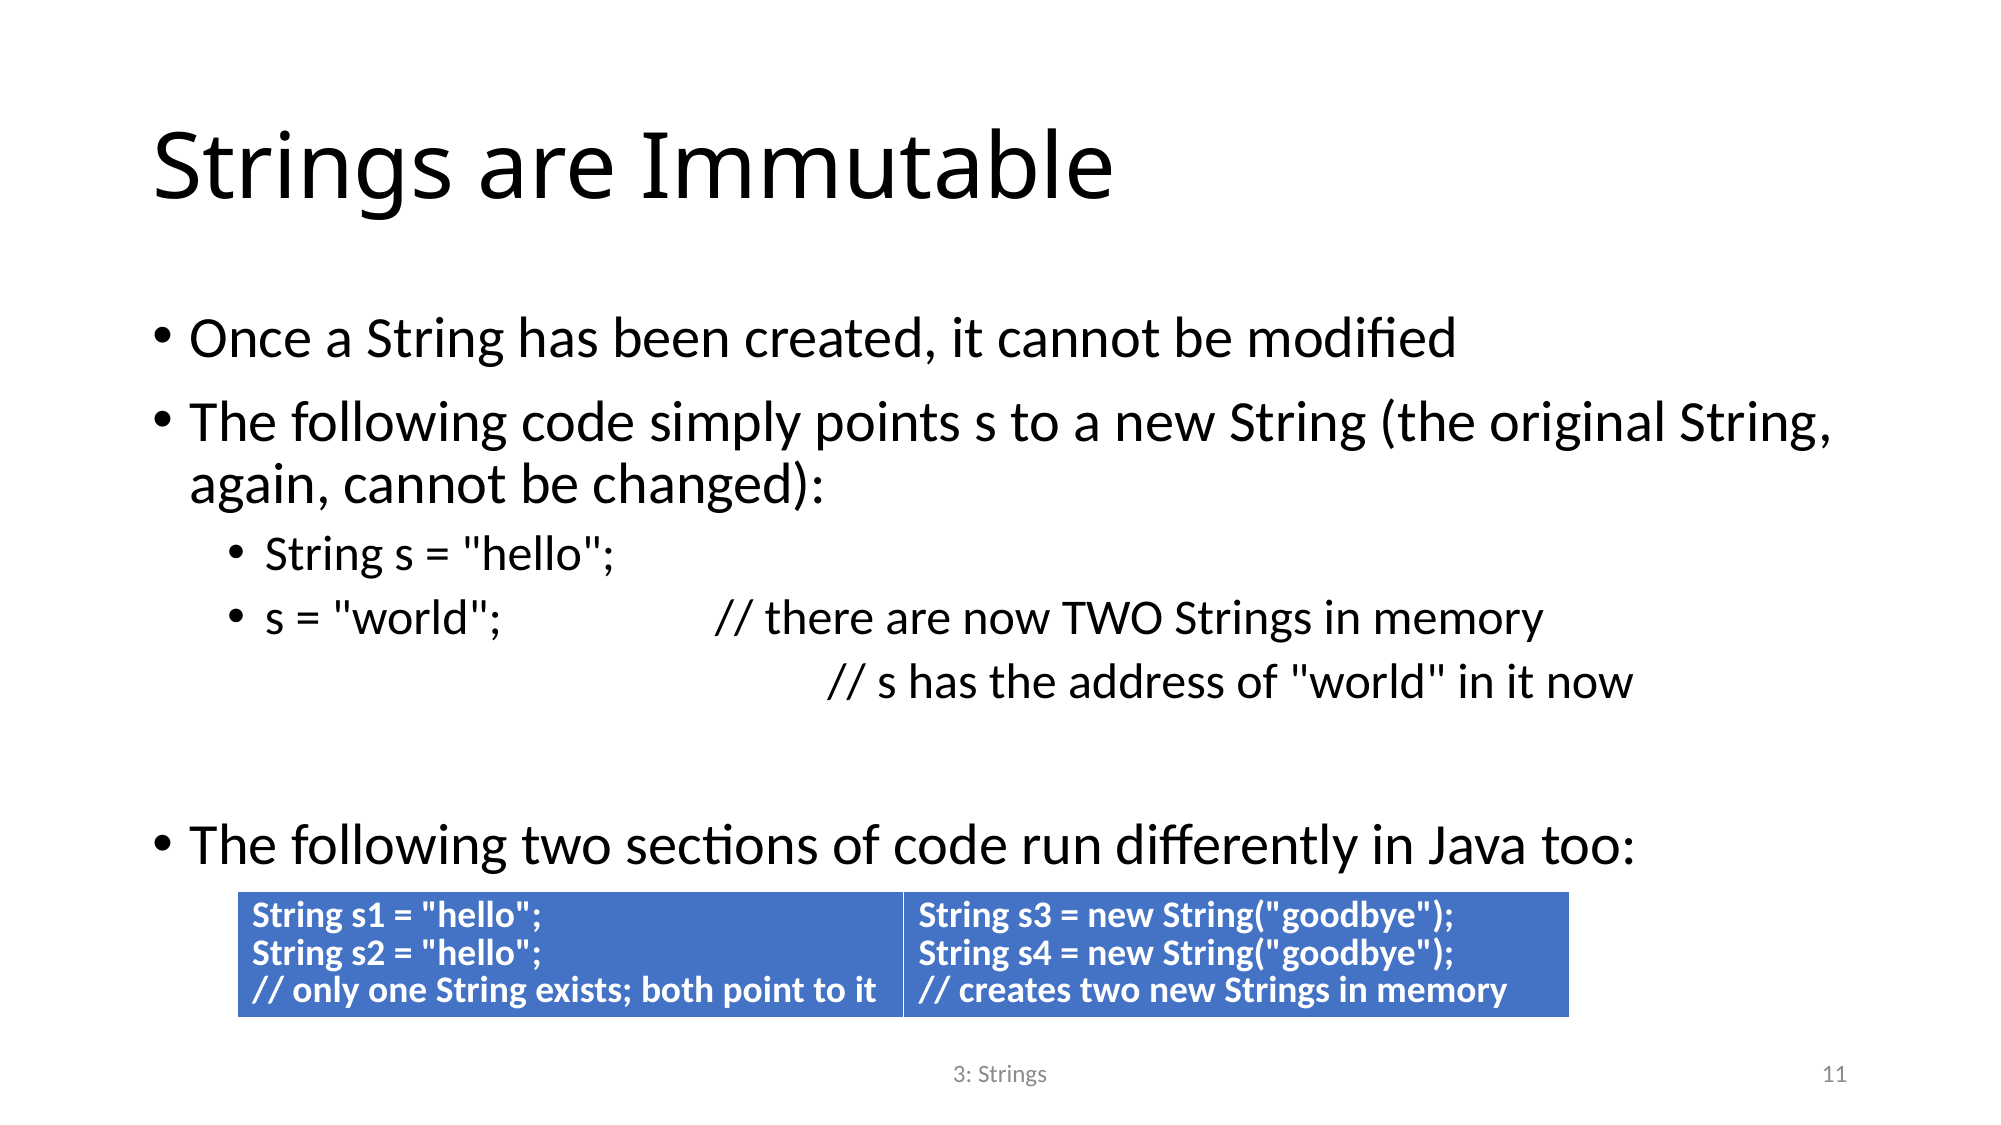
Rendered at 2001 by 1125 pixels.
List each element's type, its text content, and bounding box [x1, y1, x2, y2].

table_header String s1 = "hello"; String s2 = "hello"; // only one String exists; both point to it [238, 892, 903, 1017]
slide_number 11 [1412, 1042, 1863, 1103]
title Strings are Immutable [137, 59, 1863, 278]
footer 3: Strings [662, 1042, 1338, 1103]
list Once a String has been created, it cannot be modified The following code simply points s to a new String (the original String, again, cannot be changed): String s = "hello"; s = "world"; // there are now TWO Strings in memory // s has the address of "world" in it now The following two sections of code run differently in Java too: [137, 299, 1863, 1014]
table_header String s3 = new String("goodbye"); String s4 = new String("goodbye"); // creates two new Strings in memory [904, 892, 1569, 1017]
